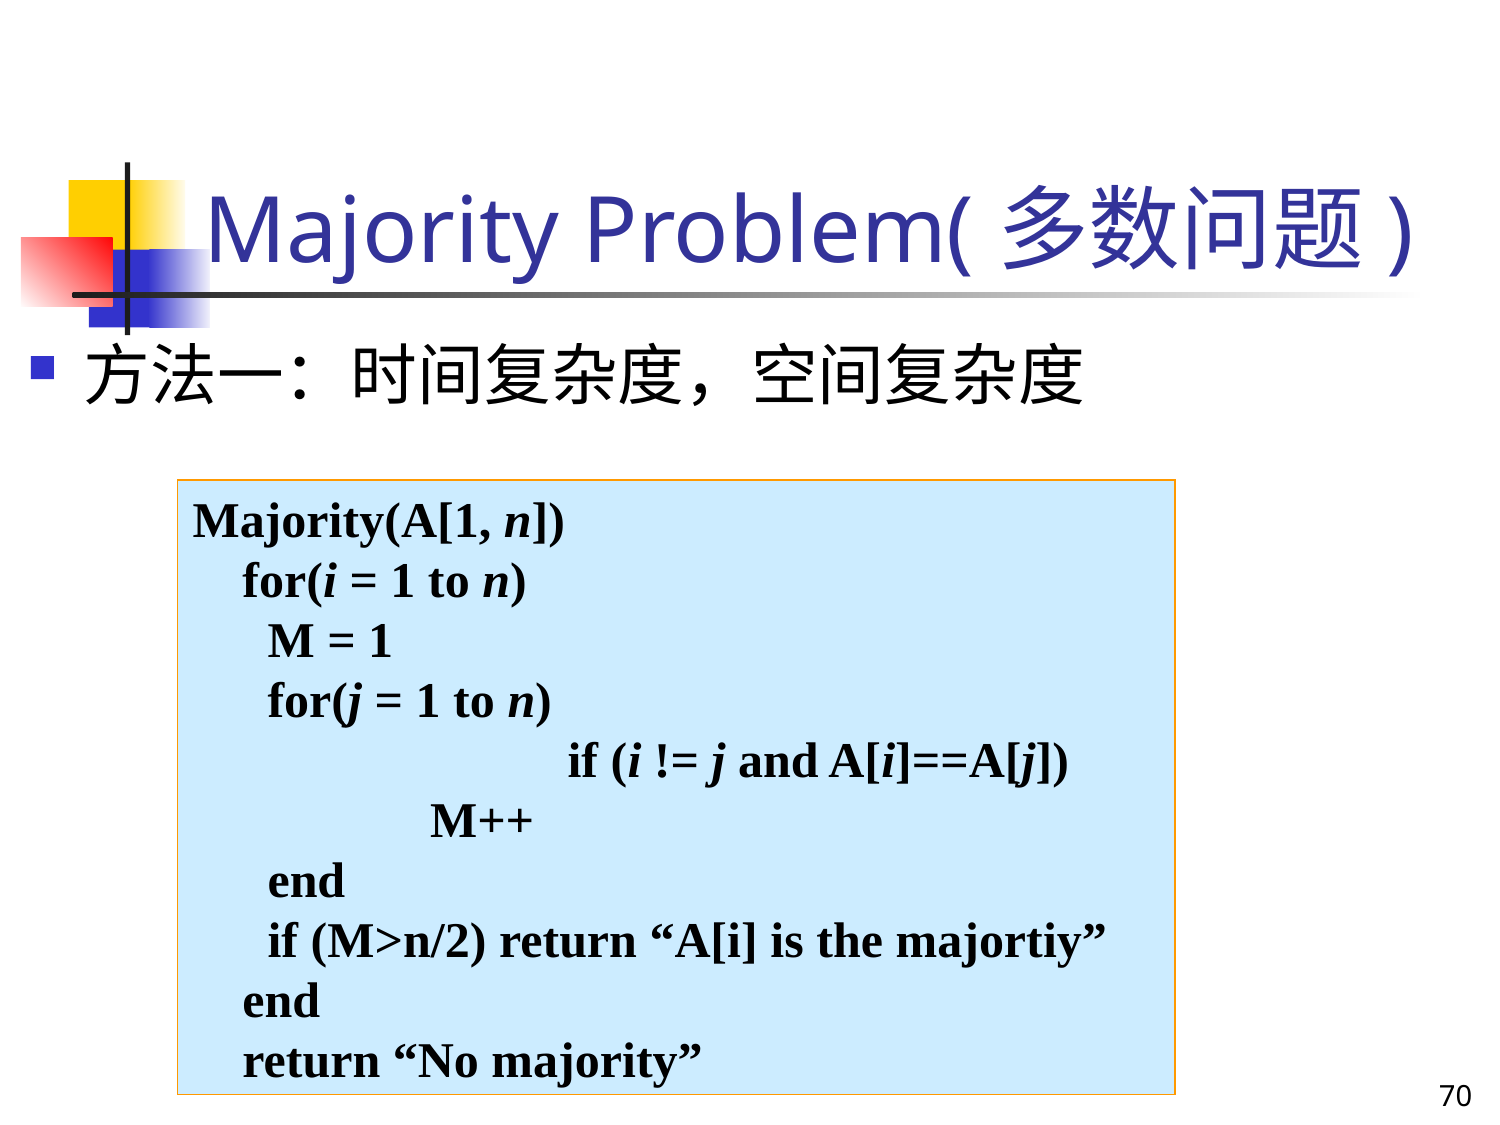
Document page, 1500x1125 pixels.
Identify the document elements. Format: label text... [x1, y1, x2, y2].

title Majority Problem(多数问题) [188, 101, 1468, 289]
text_box Majority(A[1, n]) for(i = 1 to n) M = 1 for(j = 1 to n) if (i != j and A[i]==A[j]) M++ end if (M>n/2) return “A[i] is the majortiy” end return “No majority” [177, 479, 1176, 1095]
slide_number 70 [1174, 1049, 1488, 1125]
